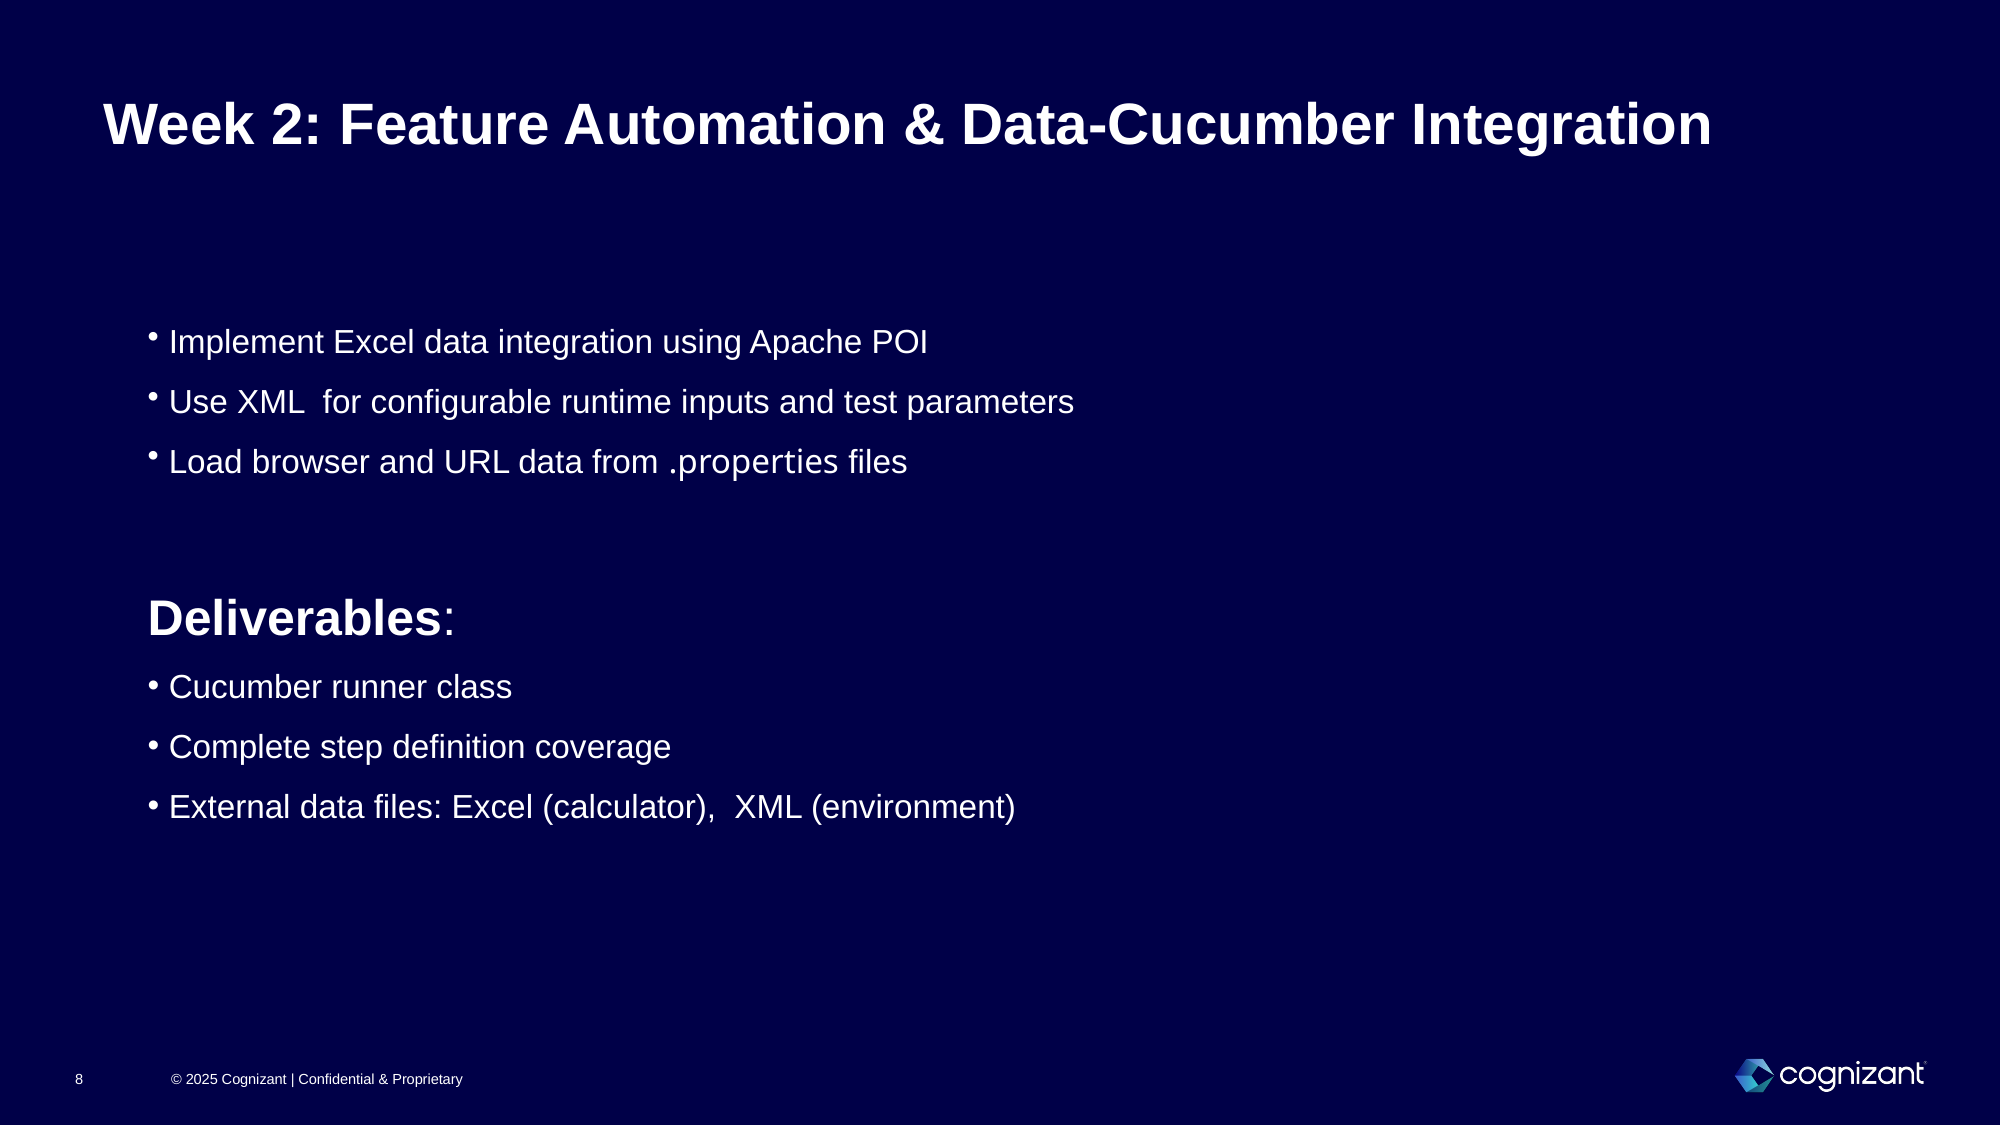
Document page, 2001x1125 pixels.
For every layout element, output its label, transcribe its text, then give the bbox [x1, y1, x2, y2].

picture [1717, 1042, 1941, 1109]
text_box Week 2: Feature Automation & Data-Cucumber Integration [103, 85, 1867, 156]
footer © 2025 Cognizant | Confidential & Proprietary [171, 1037, 470, 1088]
text_box Implement Excel data integration using Apache POI Use XML for configurable runtime inputs and test parameters Load browser and URL data from .properties files Deliverables: Cucumber runner class Complete step definition coverage External data files: Excel (calculator), XML (environment) [132, 292, 1942, 833]
slide_number 8 [75, 1037, 133, 1088]
